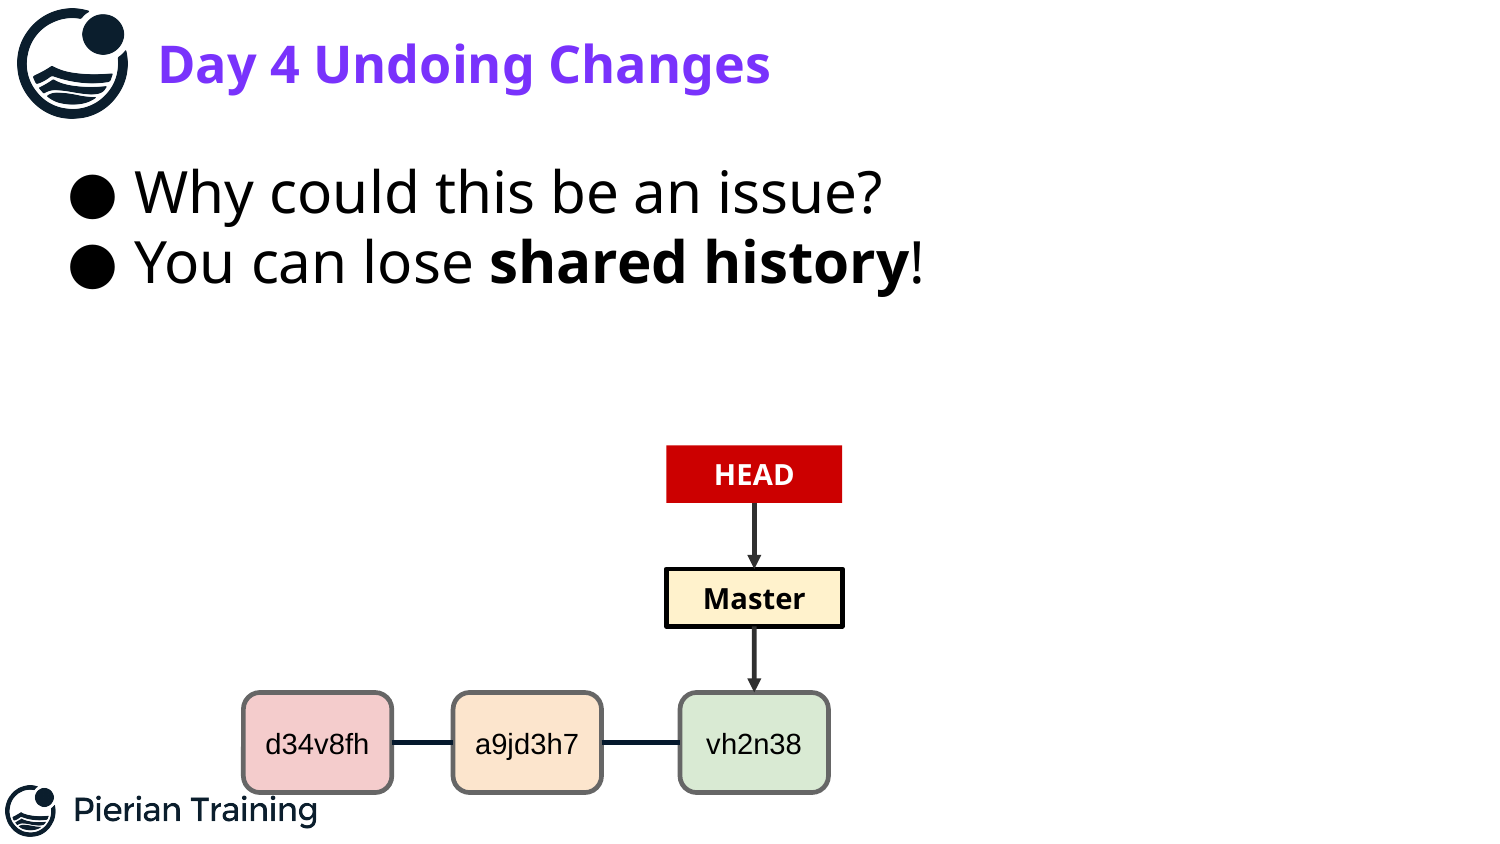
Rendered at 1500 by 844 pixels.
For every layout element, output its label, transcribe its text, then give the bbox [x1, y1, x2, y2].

text_box vh2n38 [679, 692, 829, 793]
picture [4, 785, 318, 837]
text_box Master [666, 568, 843, 627]
text_box HEAD [666, 445, 843, 503]
text_box d34v8fh [243, 692, 392, 793]
text_box a9jd3h7 [453, 692, 602, 793]
text_box Day 4 Undoing Changes [142, 16, 1239, 110]
picture [16, 8, 128, 120]
text_box Why could this be an issue? You can lose shared history! [44, 140, 1432, 311]
